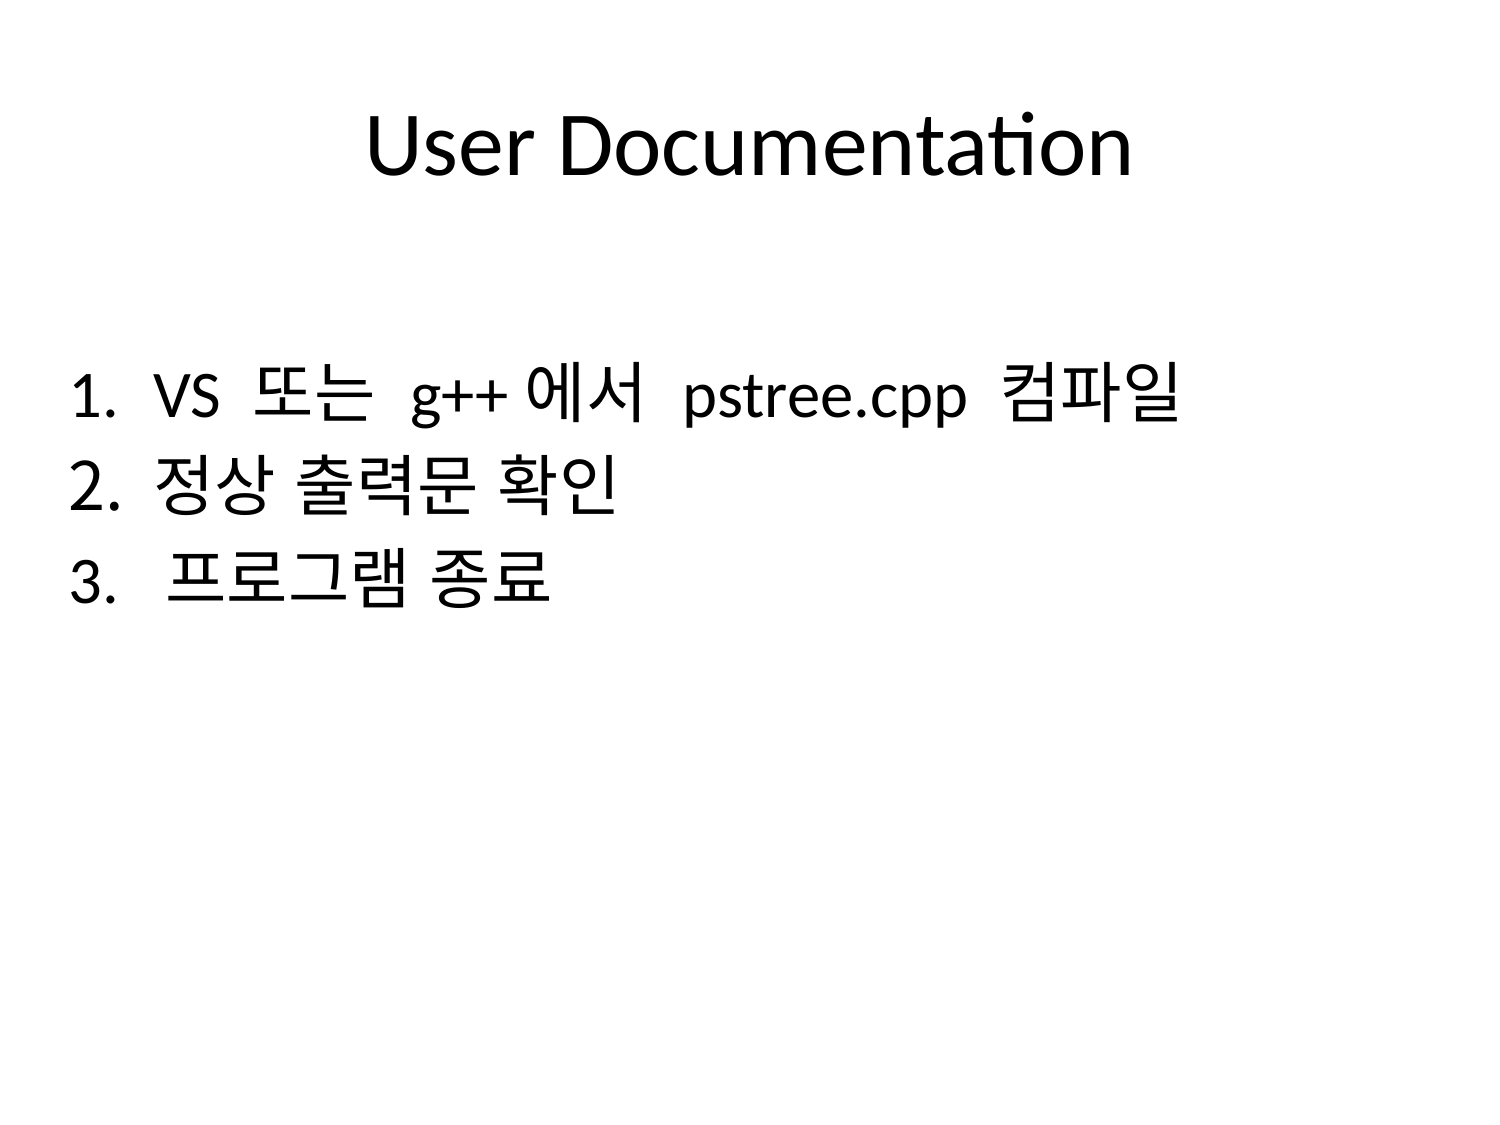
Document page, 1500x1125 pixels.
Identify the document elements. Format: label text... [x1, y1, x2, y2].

title User Documentation [75, 45, 1425, 233]
list VS 또는 g++에서 pstree.cpp 컴파일 정상 출력문 확인 3. 프로그램 종료 [54, 249, 1404, 993]
